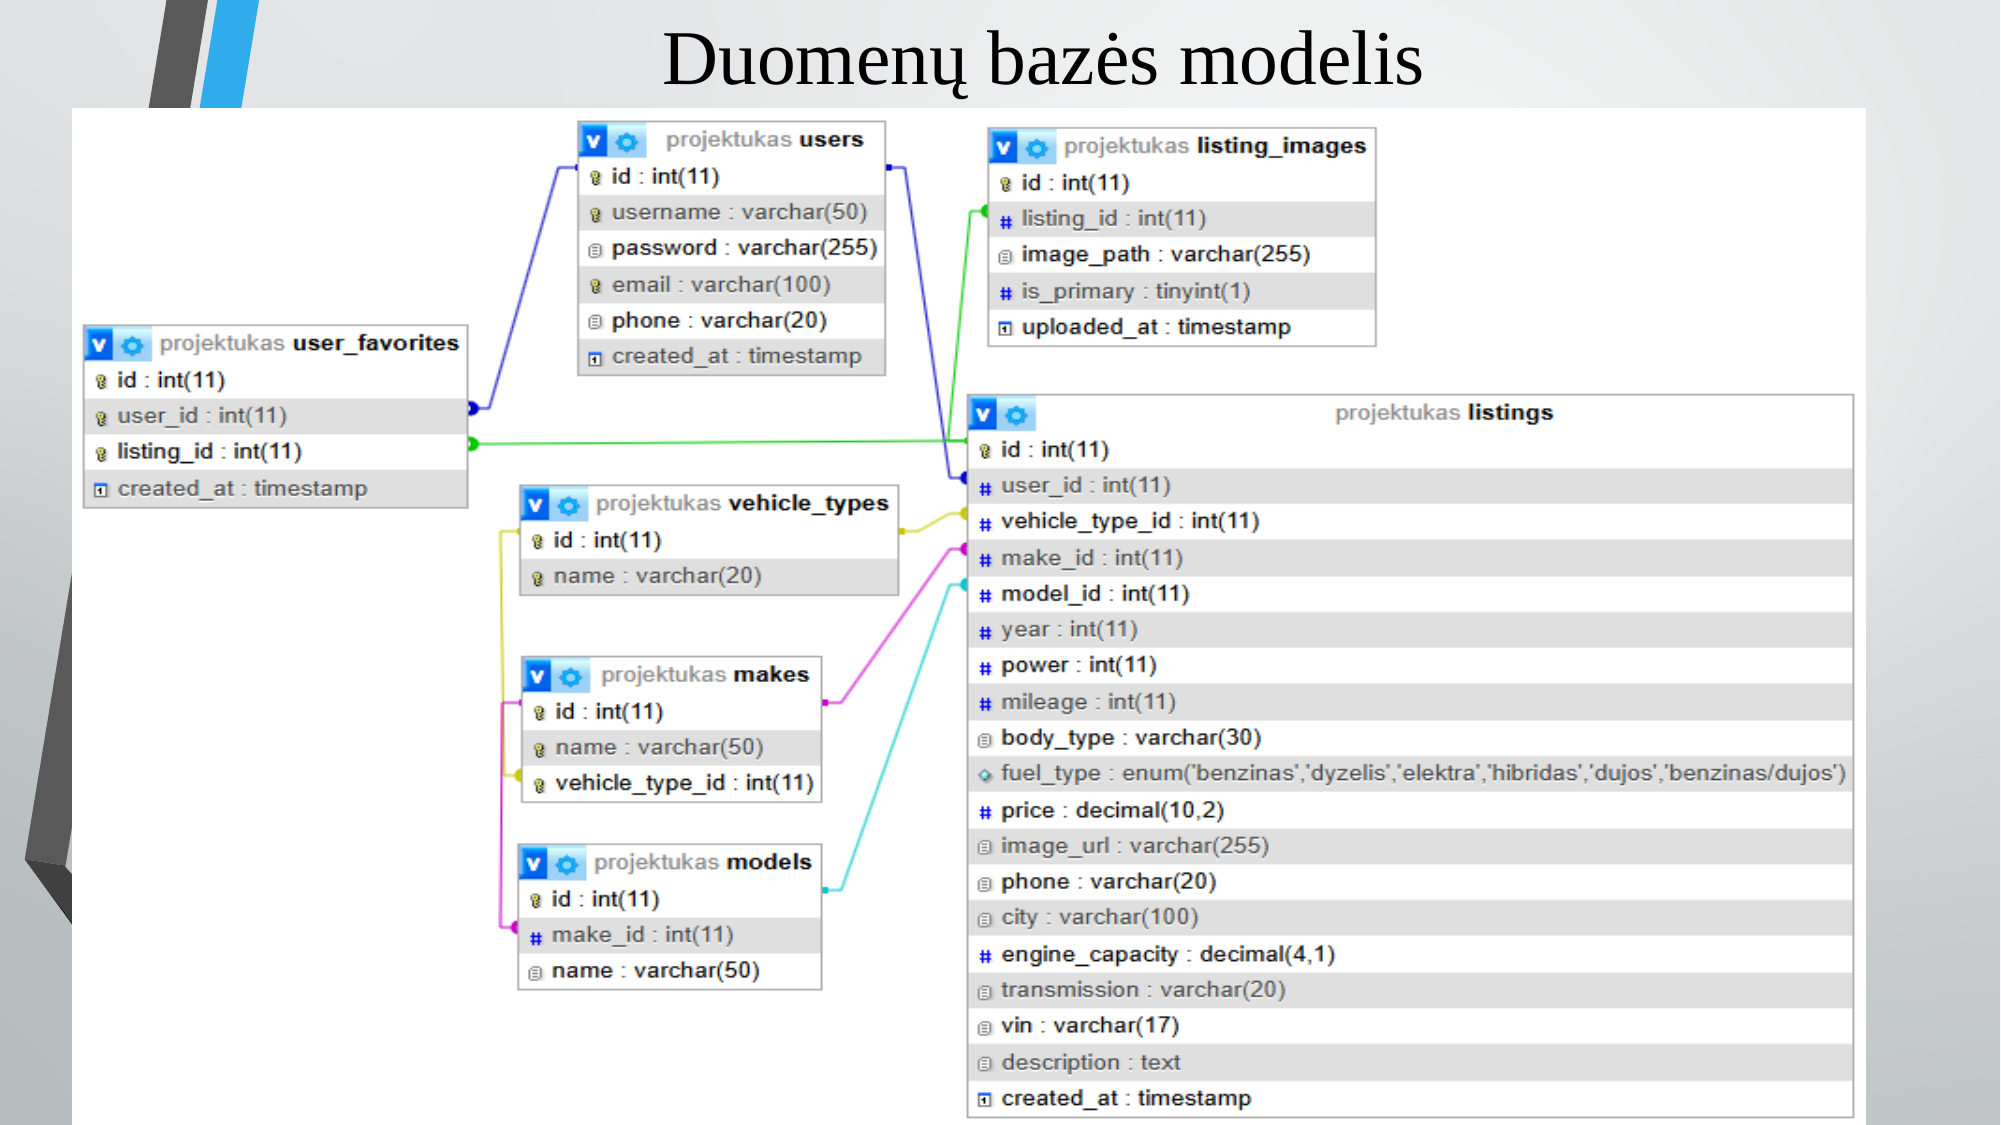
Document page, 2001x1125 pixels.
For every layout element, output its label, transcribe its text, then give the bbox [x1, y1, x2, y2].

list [72, 107, 1866, 1125]
title Duomenų bazės modelis [222, 0, 1866, 107]
